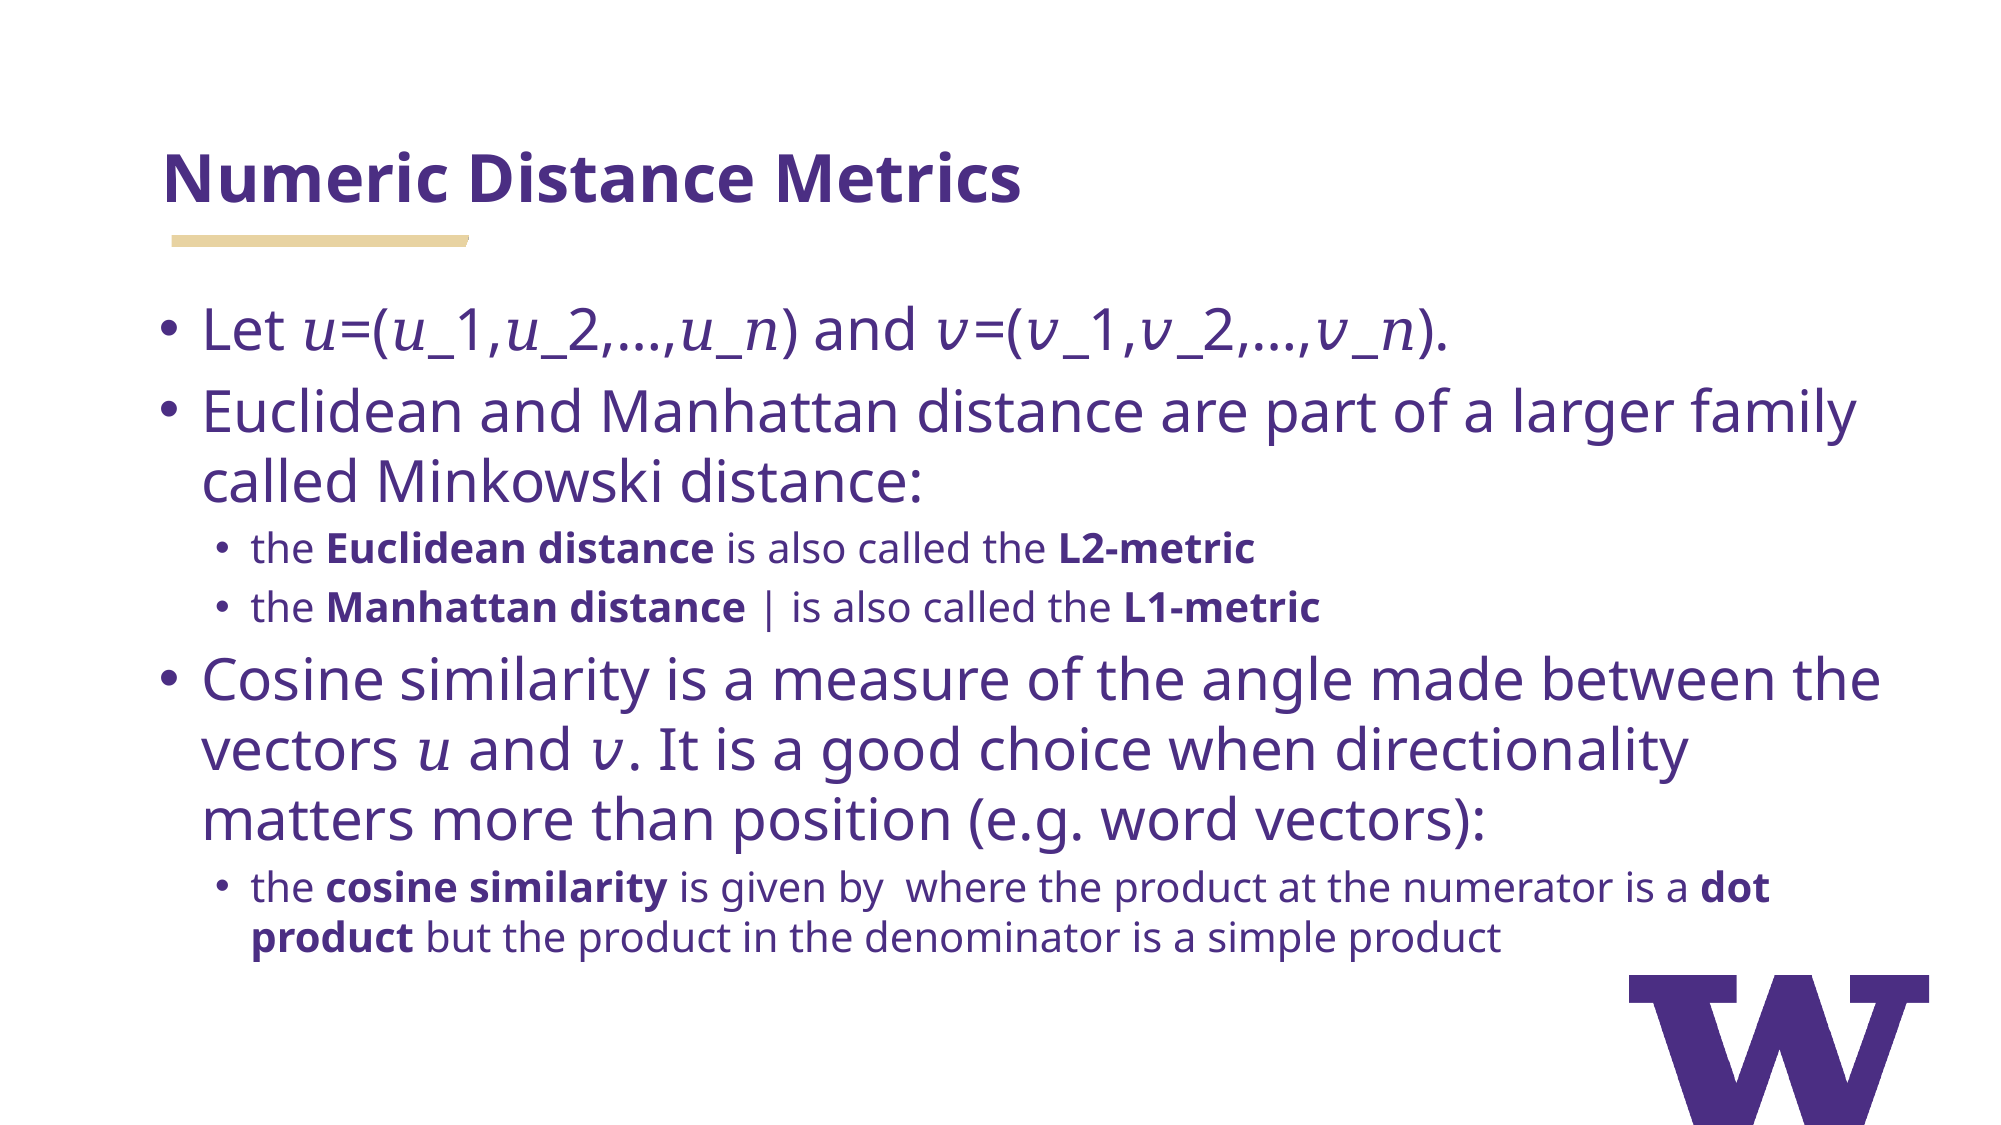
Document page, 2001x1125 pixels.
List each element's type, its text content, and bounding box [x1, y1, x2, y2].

title Numeric Distance Metrics [146, 60, 1937, 224]
picture [1629, 975, 1930, 1125]
picture [171, 235, 469, 247]
